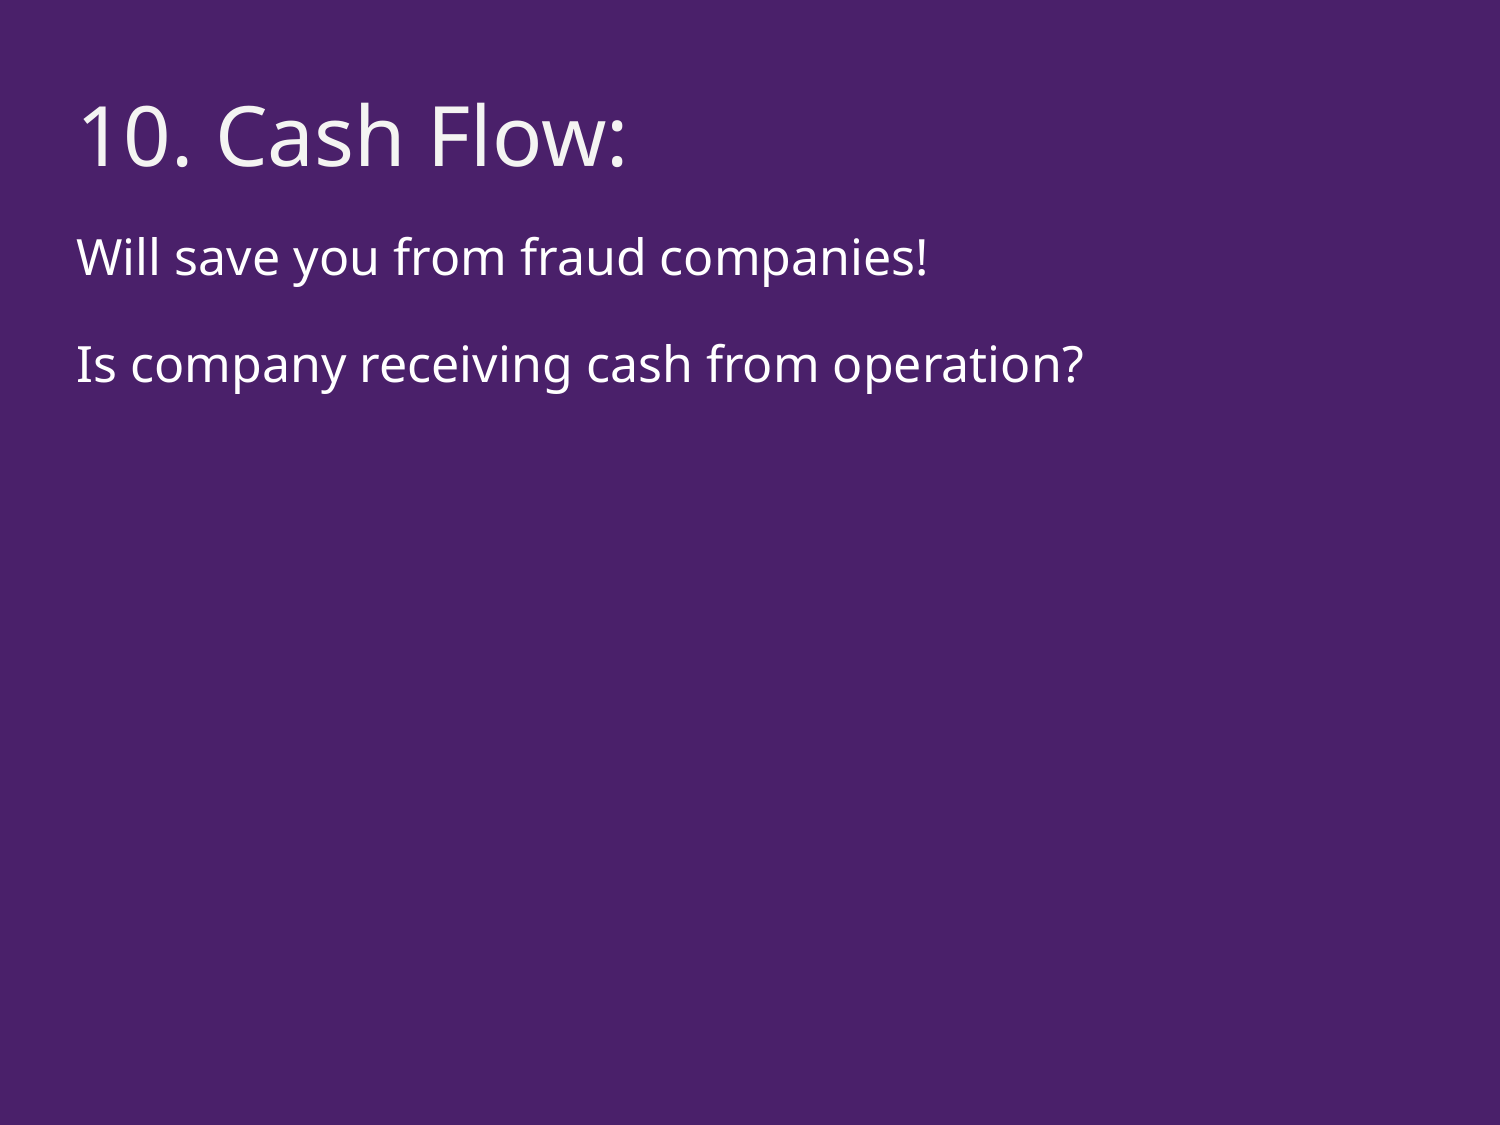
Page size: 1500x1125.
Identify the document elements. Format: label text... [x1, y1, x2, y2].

text_box Will save you from fraud companies! [61, 218, 1331, 293]
text_box Is company receiving cash from operation? [61, 324, 1424, 400]
text_box 10. Cash Flow: [61, 76, 1373, 191]
